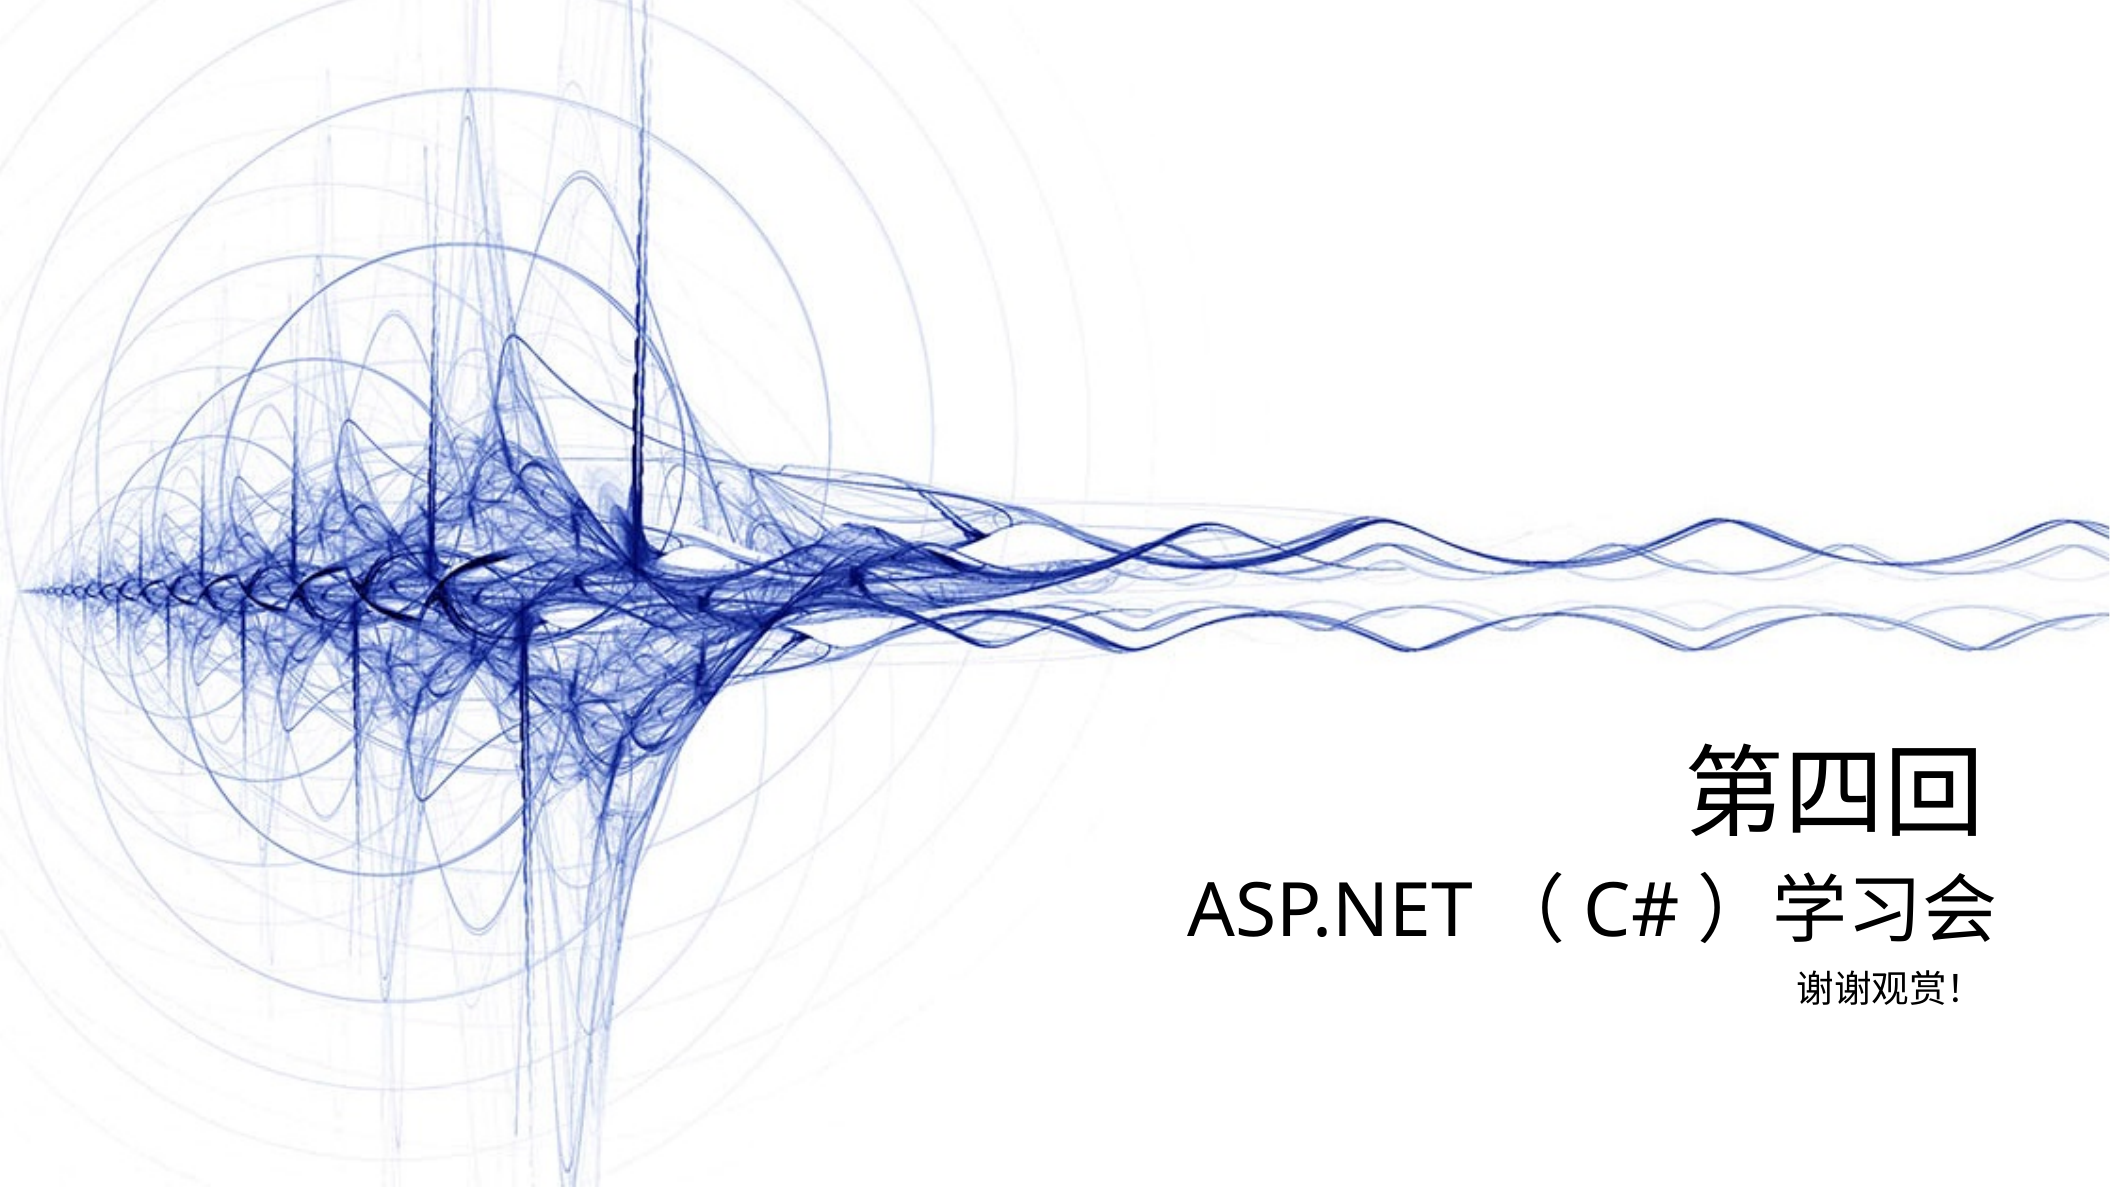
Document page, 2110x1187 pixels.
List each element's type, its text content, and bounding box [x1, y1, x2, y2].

text_box 谢谢观赏！ [1288, 959, 1996, 1016]
text_box ASP.NET（C#）学习会 [1176, 855, 2009, 957]
text_box 第四回 [1538, 723, 1996, 855]
text_box [0, 0, 2110, 1187]
